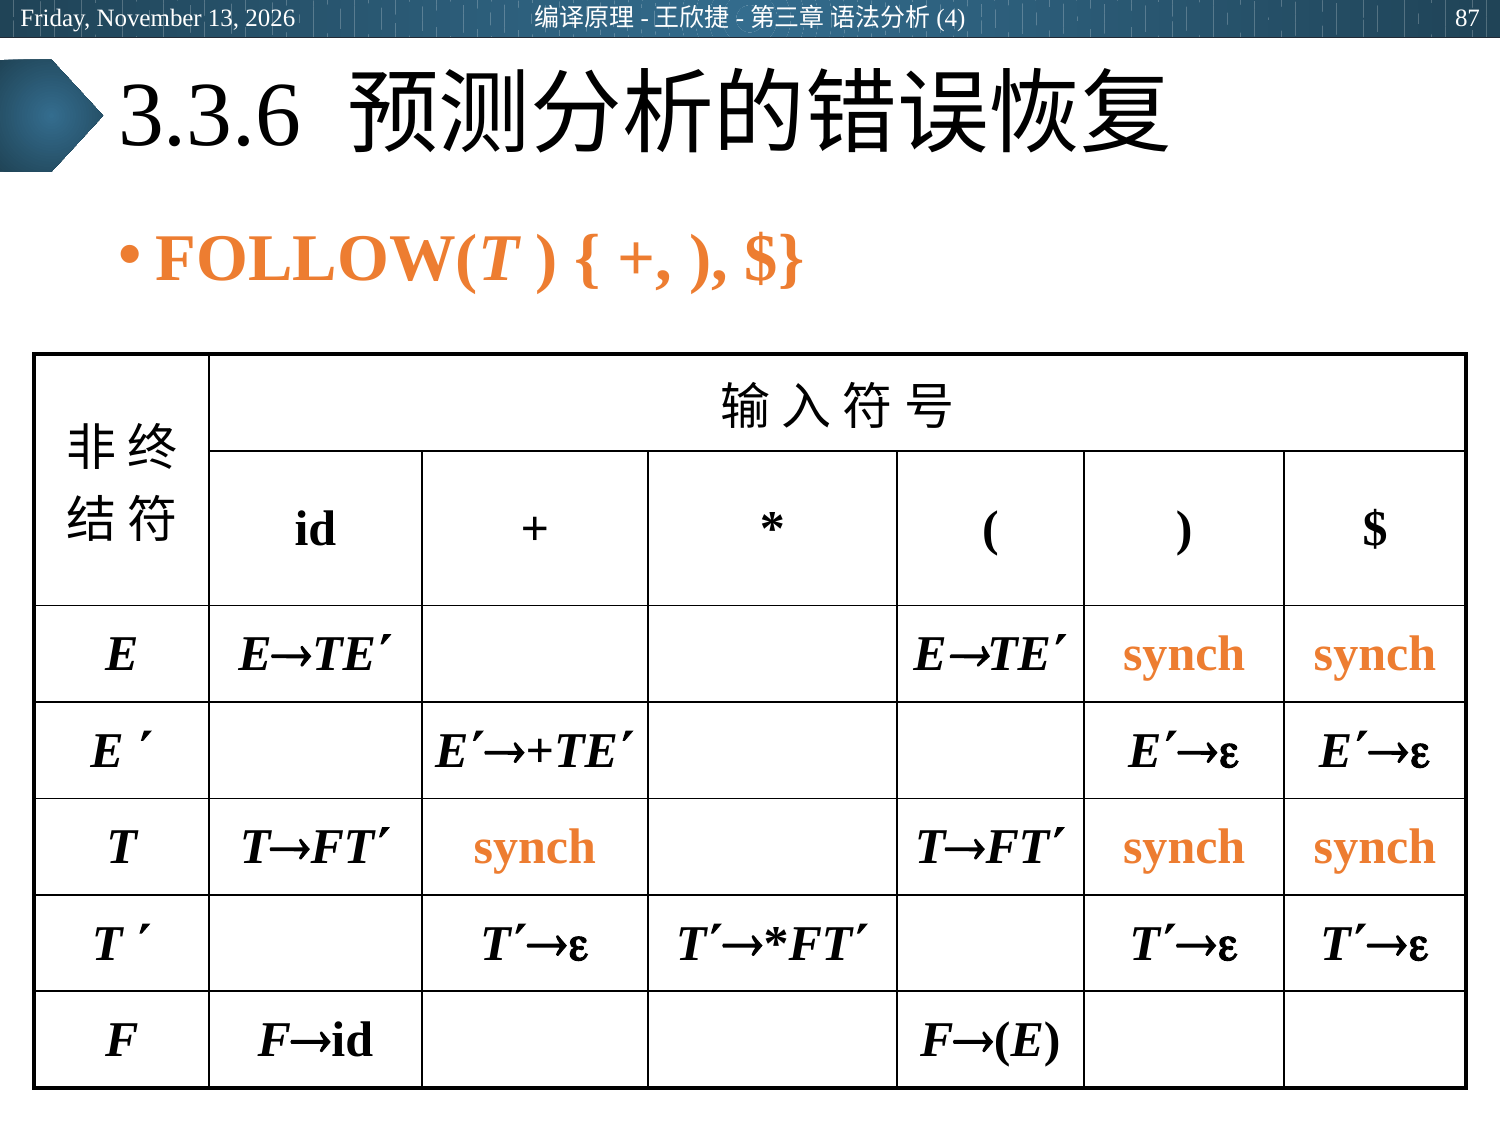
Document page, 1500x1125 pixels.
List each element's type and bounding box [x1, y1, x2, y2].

table_cell [649, 799, 896, 894]
table_cell [210, 799, 421, 894]
table_cell [1085, 992, 1283, 1086]
table_cell [1085, 452, 1283, 605]
table_cell [1085, 896, 1283, 990]
slide_number [5, 1, 344, 32]
table_cell [423, 992, 647, 1086]
table_cell [898, 992, 1083, 1086]
table_cell [423, 896, 647, 990]
table_cell [1285, 606, 1464, 701]
table_cell [649, 896, 896, 990]
table_cell [649, 606, 896, 701]
table_cell [210, 992, 421, 1086]
table_cell [36, 799, 208, 894]
table_cell [1285, 703, 1464, 798]
table_cell [898, 703, 1083, 798]
table_cell [1285, 896, 1464, 990]
table_cell [898, 799, 1083, 894]
table_cell [36, 606, 208, 701]
table_cell [1285, 452, 1464, 605]
table_cell [36, 896, 208, 990]
table_cell [423, 606, 647, 701]
table_cell [36, 992, 208, 1086]
table_header [36, 356, 208, 605]
table_cell [898, 896, 1083, 990]
table_cell [210, 703, 421, 798]
list [103, 206, 1397, 352]
table_header [210, 356, 1464, 450]
table_cell [649, 452, 896, 605]
table_cell [1285, 992, 1464, 1086]
table_cell [898, 606, 1083, 701]
table_cell [36, 703, 208, 798]
table_cell [649, 992, 896, 1086]
table_cell [1085, 799, 1283, 894]
table_cell [649, 703, 896, 798]
table_cell [210, 896, 421, 990]
table_cell [1085, 606, 1283, 701]
footer [496, 1, 1004, 32]
table_cell [210, 452, 421, 605]
title [103, 37, 1397, 194]
slide_number [1157, 1, 1495, 32]
table_cell [210, 606, 421, 701]
table_cell [423, 799, 647, 894]
table_cell [423, 452, 647, 605]
table_cell [898, 452, 1083, 605]
table_cell [1085, 703, 1283, 798]
table_cell [1285, 799, 1464, 894]
table_cell [423, 703, 647, 798]
